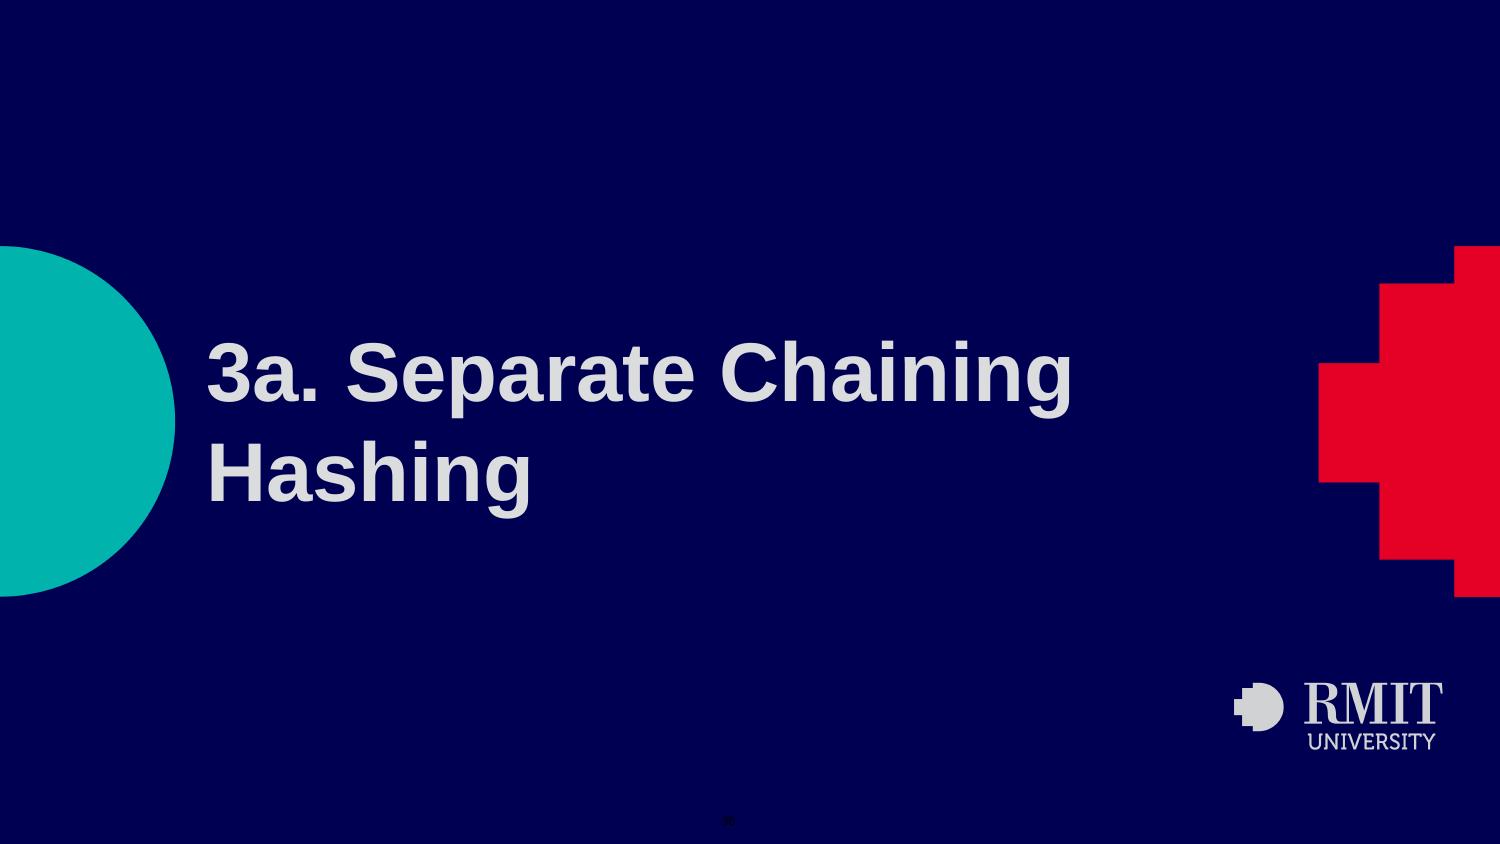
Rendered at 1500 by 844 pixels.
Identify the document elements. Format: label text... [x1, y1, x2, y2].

picture [0, 0, 1500, 844]
title 3a. Separate Chaining Hashing [191, 292, 1297, 526]
